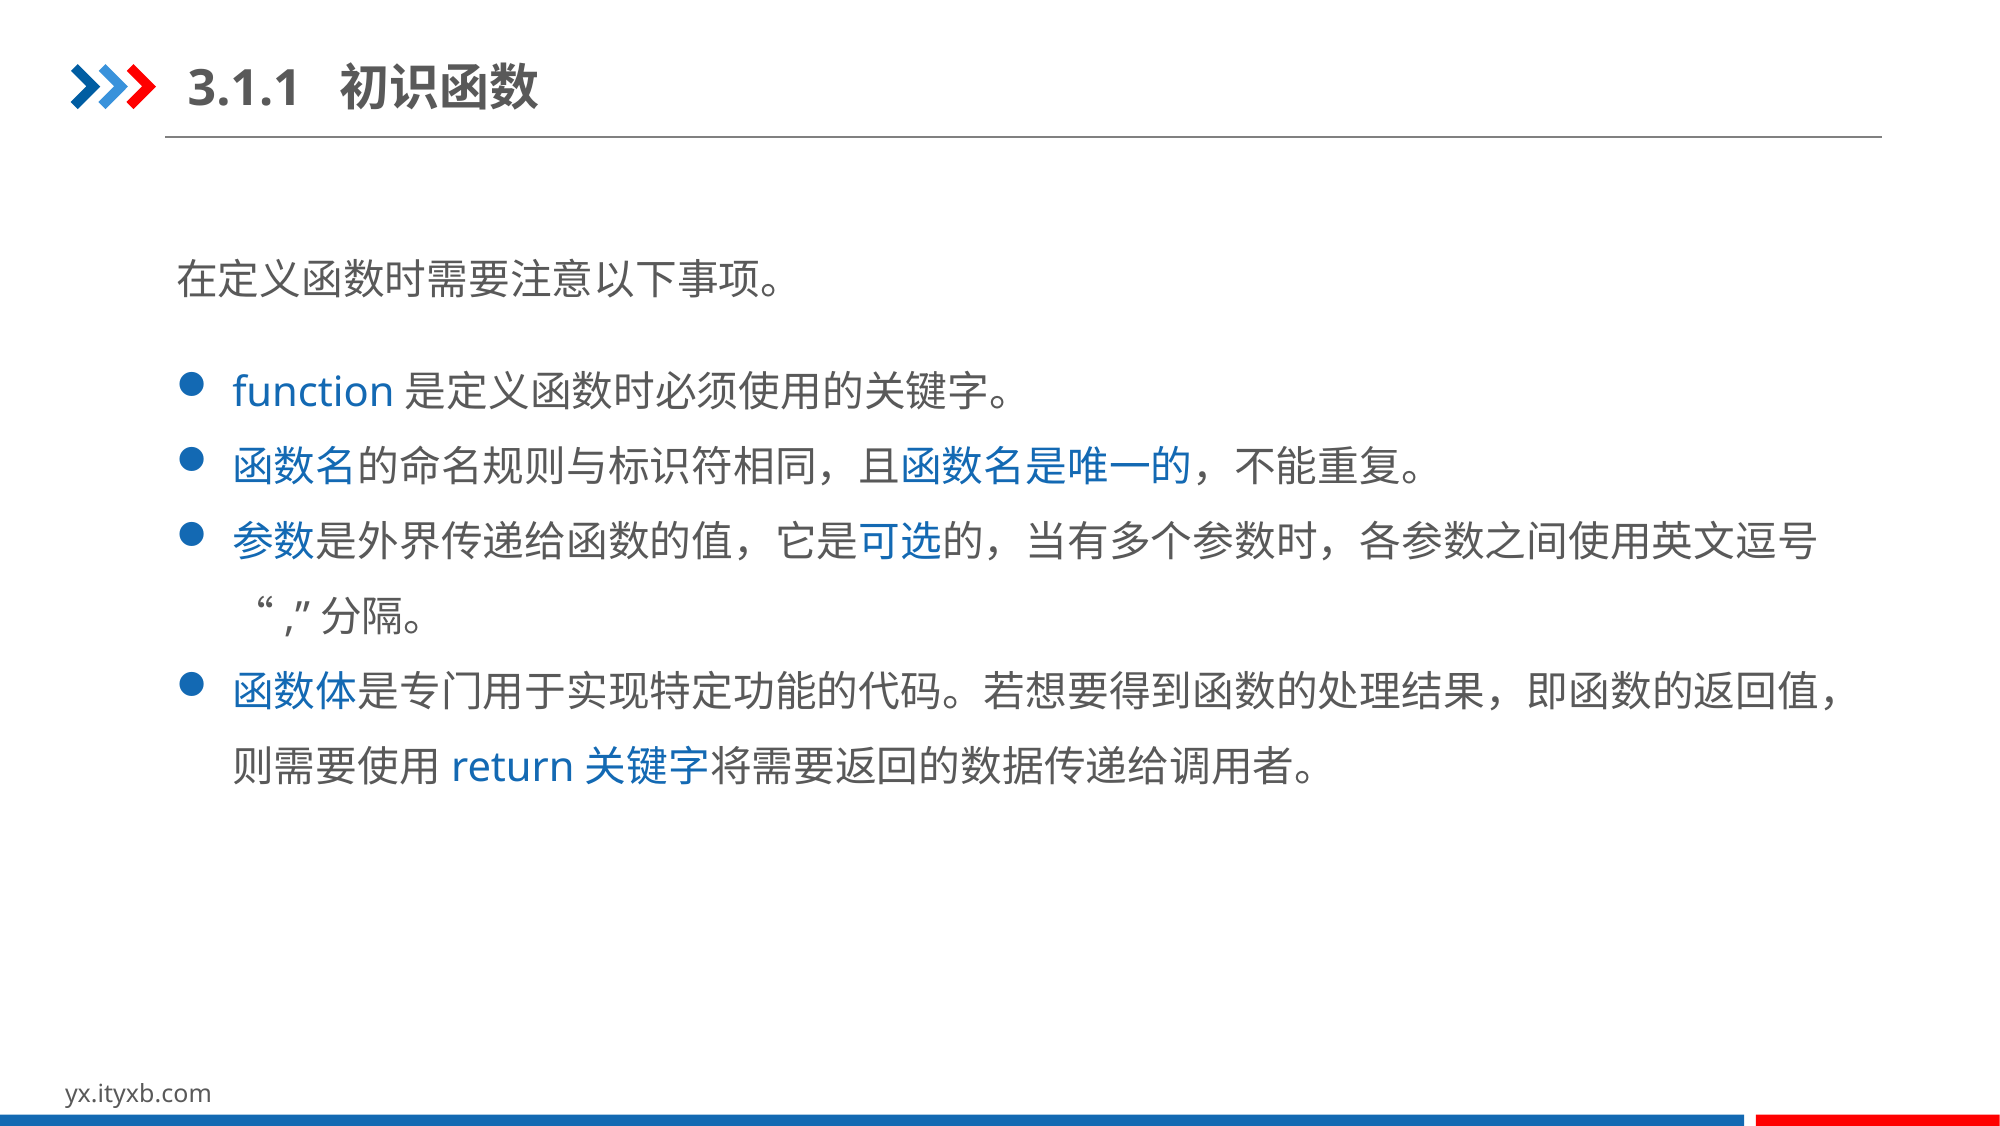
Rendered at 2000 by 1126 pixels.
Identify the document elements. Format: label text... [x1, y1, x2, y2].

text_box 在定义函数时需要注意以下事项。 function是定义函数时必须使用的关键字。 函数名的命名规则与标识符相同，且函数名是唯一的，不能重复。 参数是外界传递给函数的值，它是可选的，当有多个参数时，各参数之间使用英文逗号“,”分隔。 函数体是专门用于实现特定功能的代码。若想要得到函数的处理结果，即函数的返回值，则需要使用return关键字将需要返回的数据传递给调用者。 [161, 220, 1851, 798]
text_box 3.1.1 初识函数 [187, 43, 827, 127]
